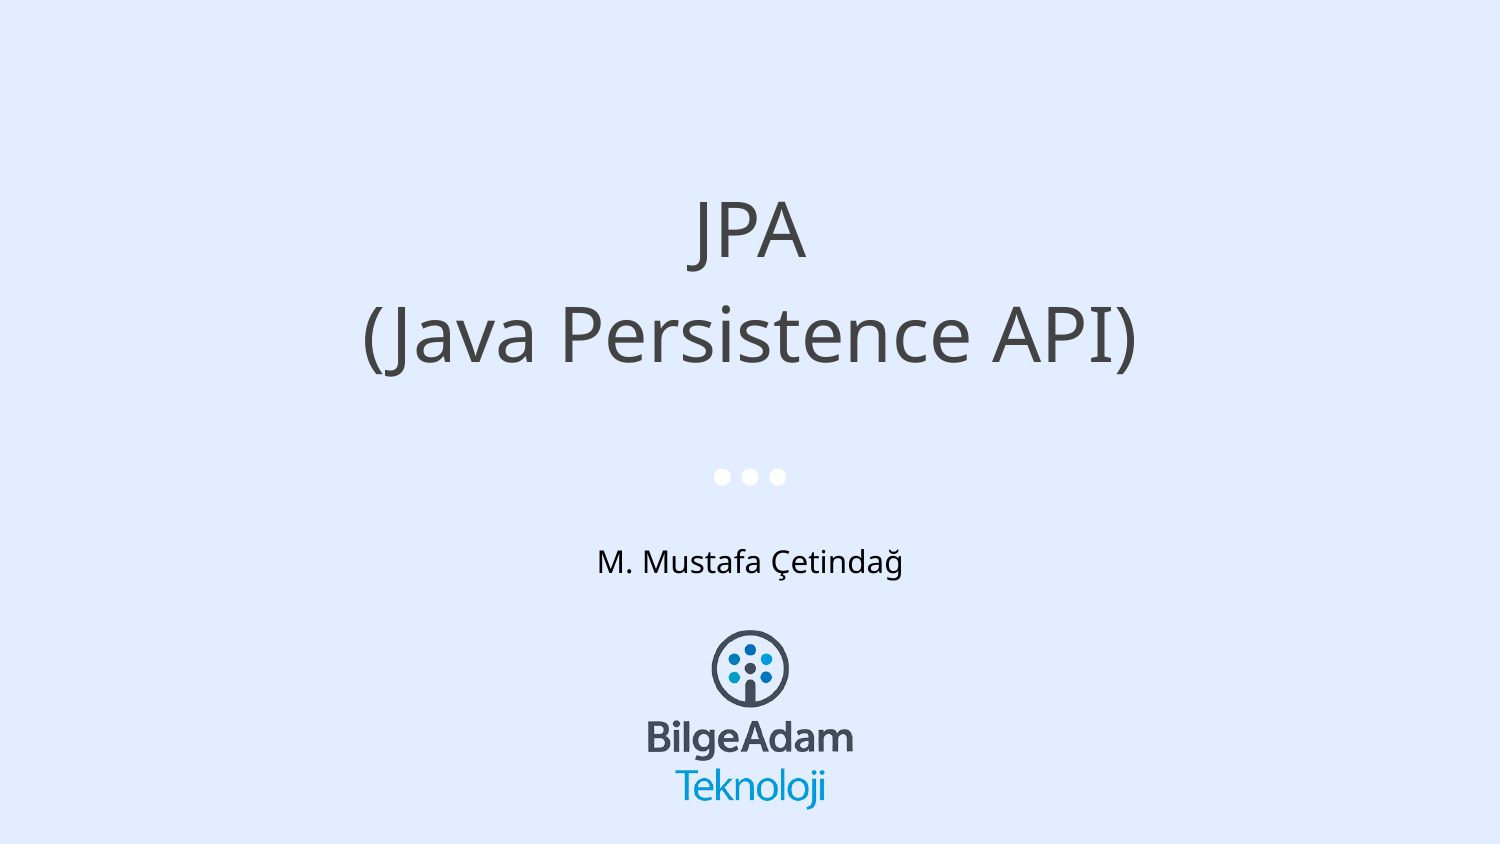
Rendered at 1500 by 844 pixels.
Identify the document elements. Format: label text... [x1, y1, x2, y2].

picture [588, 619, 912, 821]
title JPA (Java Persistence API) [110, 159, 1390, 401]
subtitle M. Mustafa Çetindağ [119, 524, 1381, 598]
